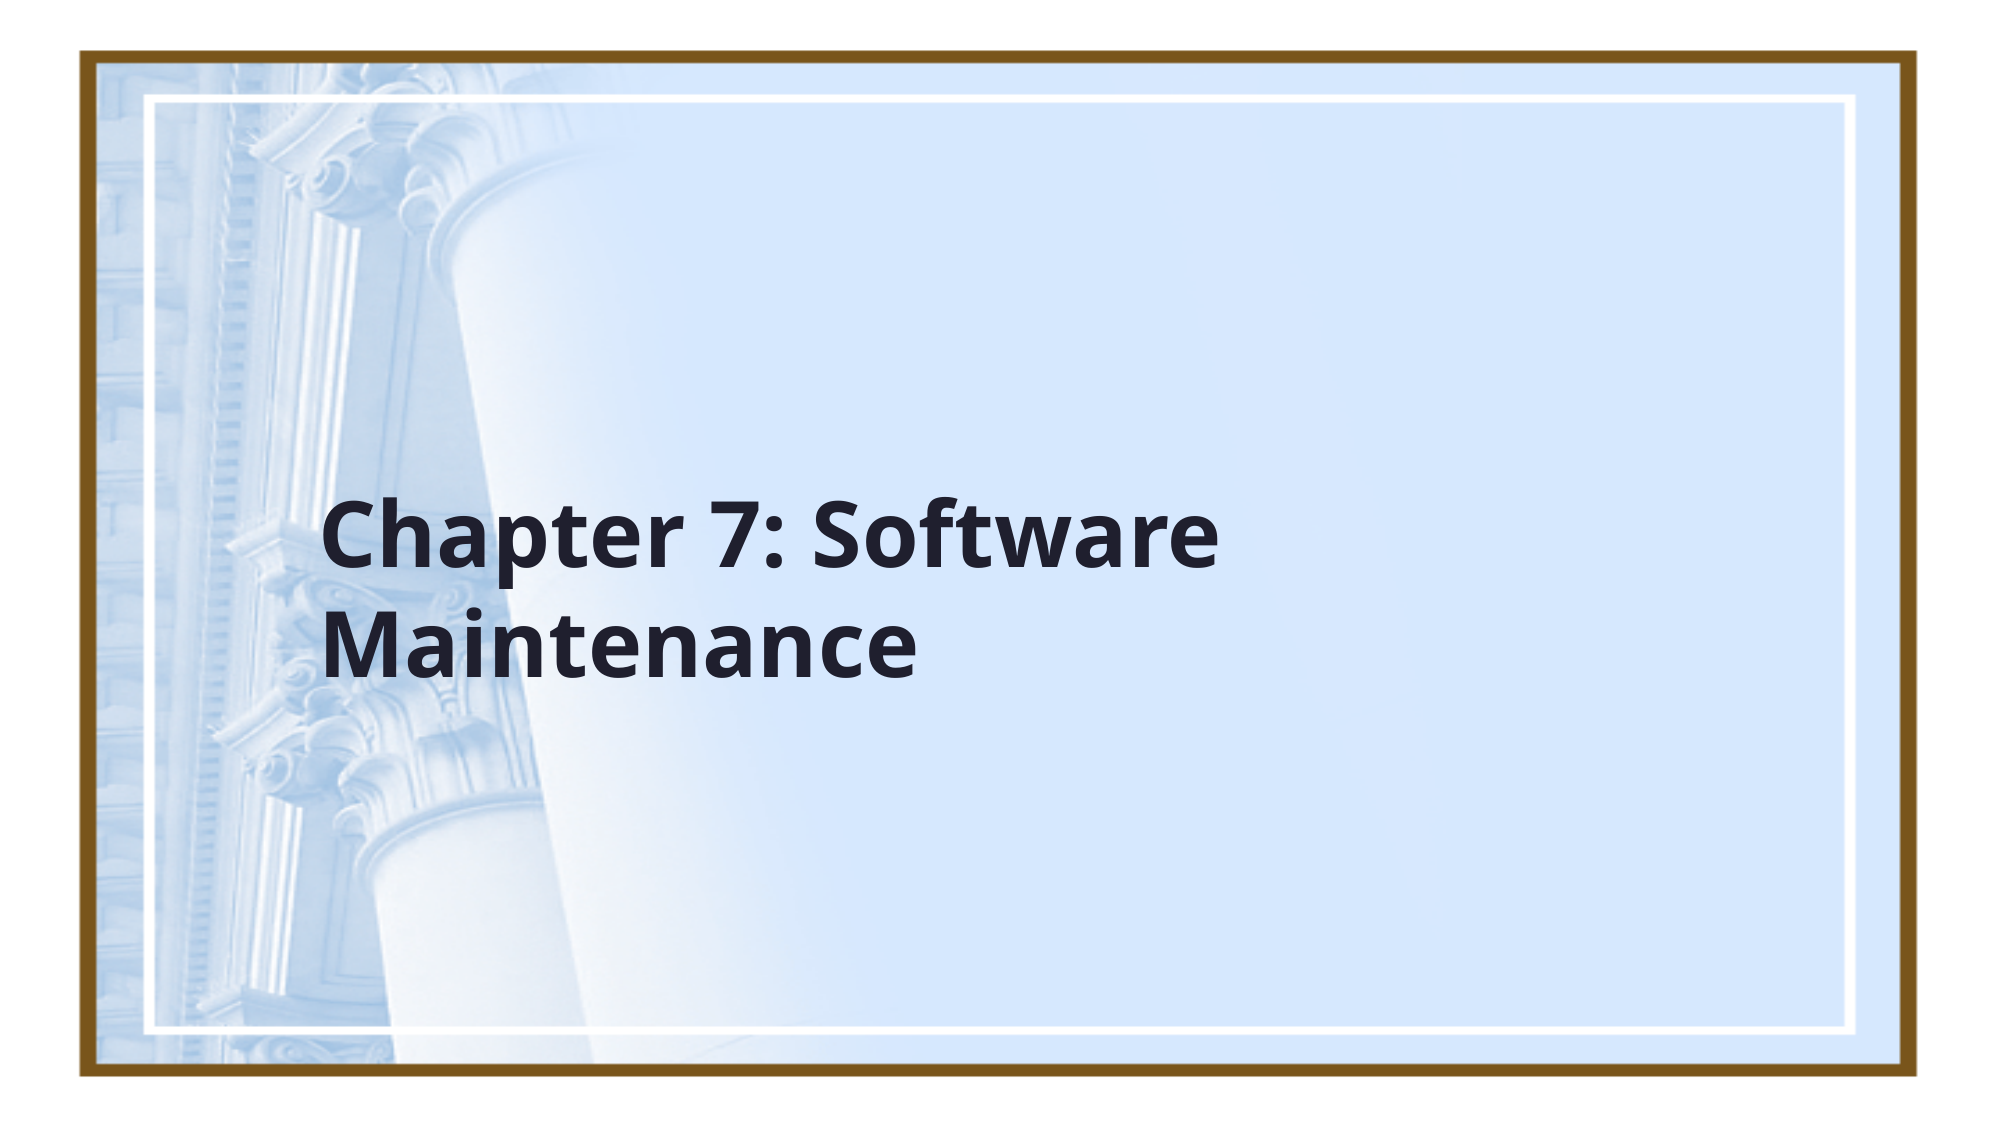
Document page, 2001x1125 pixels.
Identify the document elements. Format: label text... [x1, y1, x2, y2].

picture [0, 0, 2001, 1125]
title Chapter 7: Software Maintenance [302, 231, 1851, 720]
